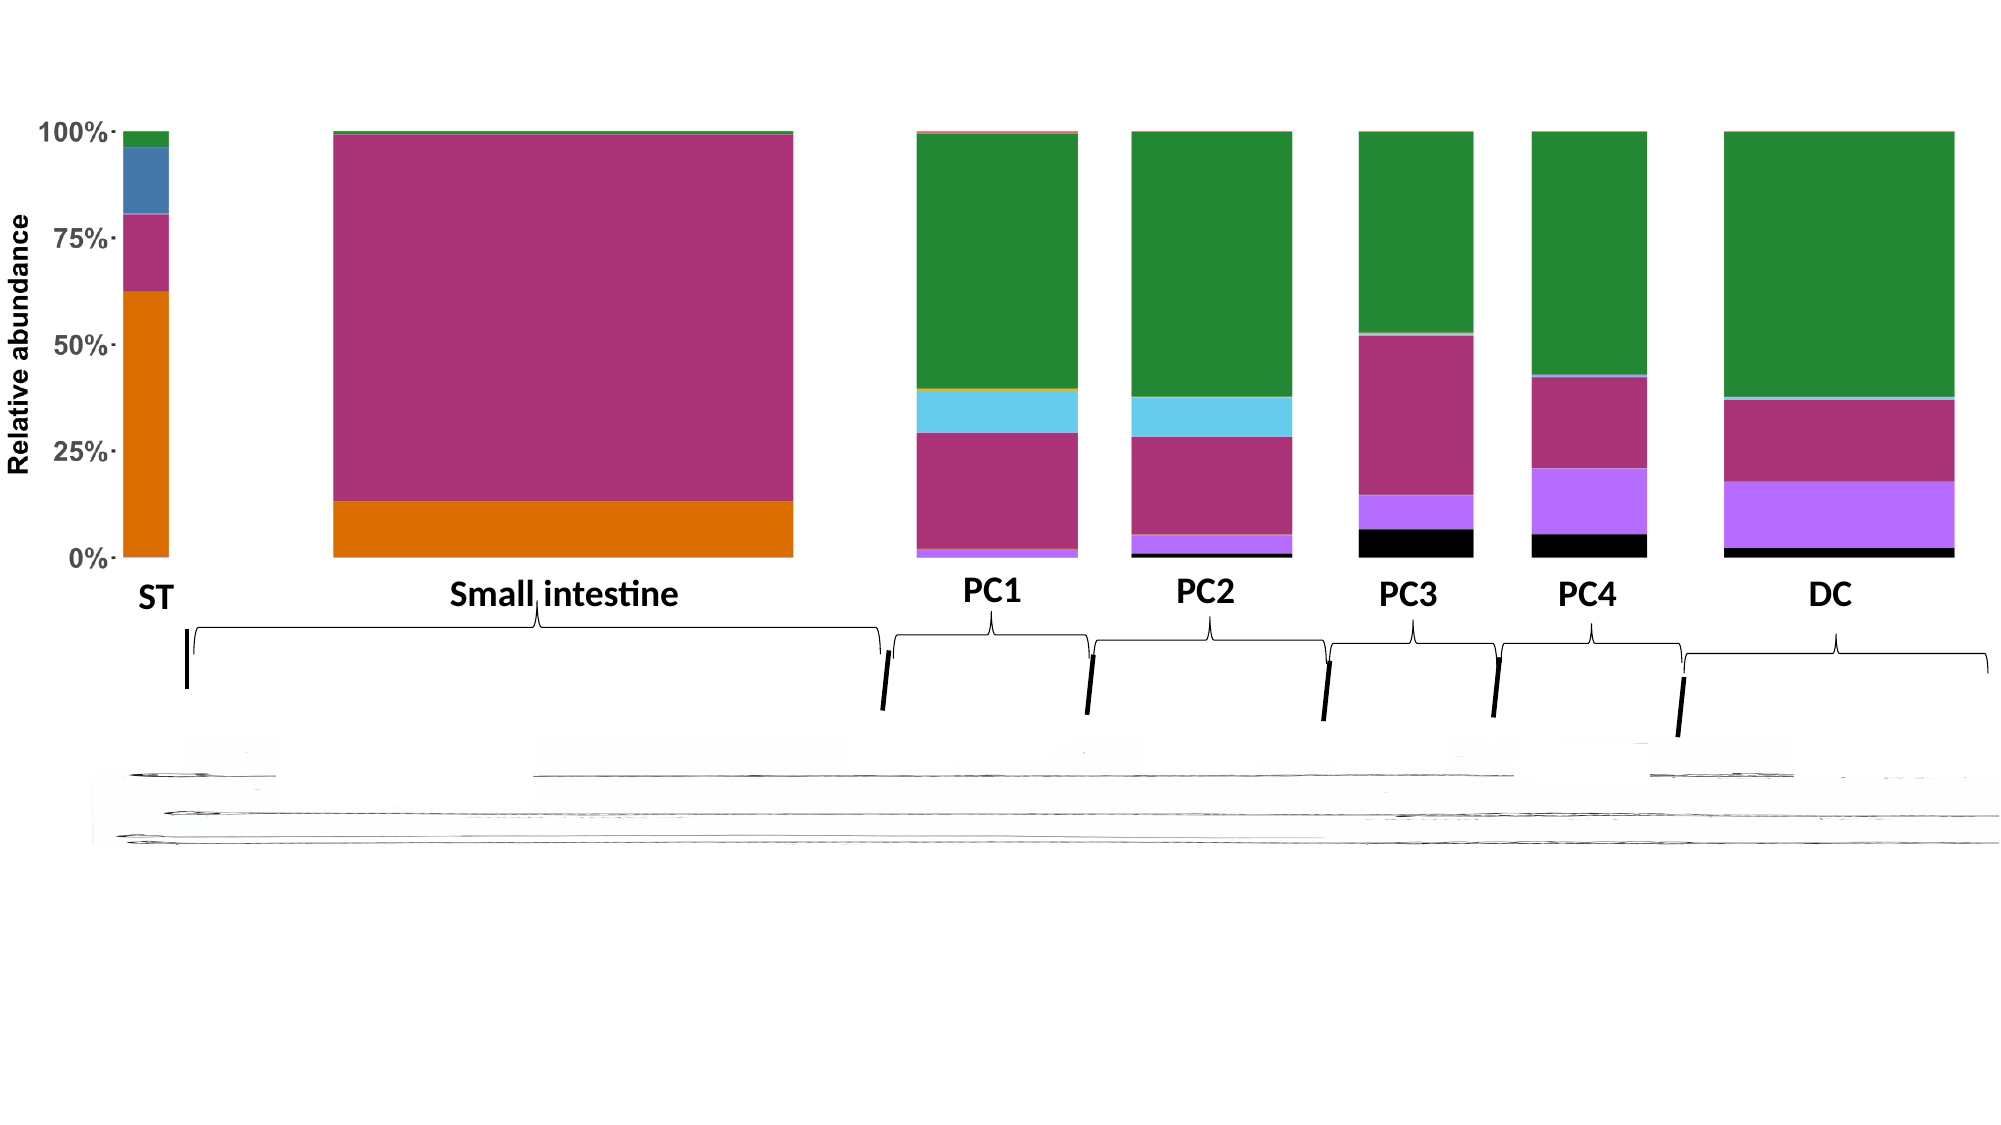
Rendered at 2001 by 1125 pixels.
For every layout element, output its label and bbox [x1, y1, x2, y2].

picture [0, 102, 2000, 575]
text_box [87, 575, 1999, 845]
